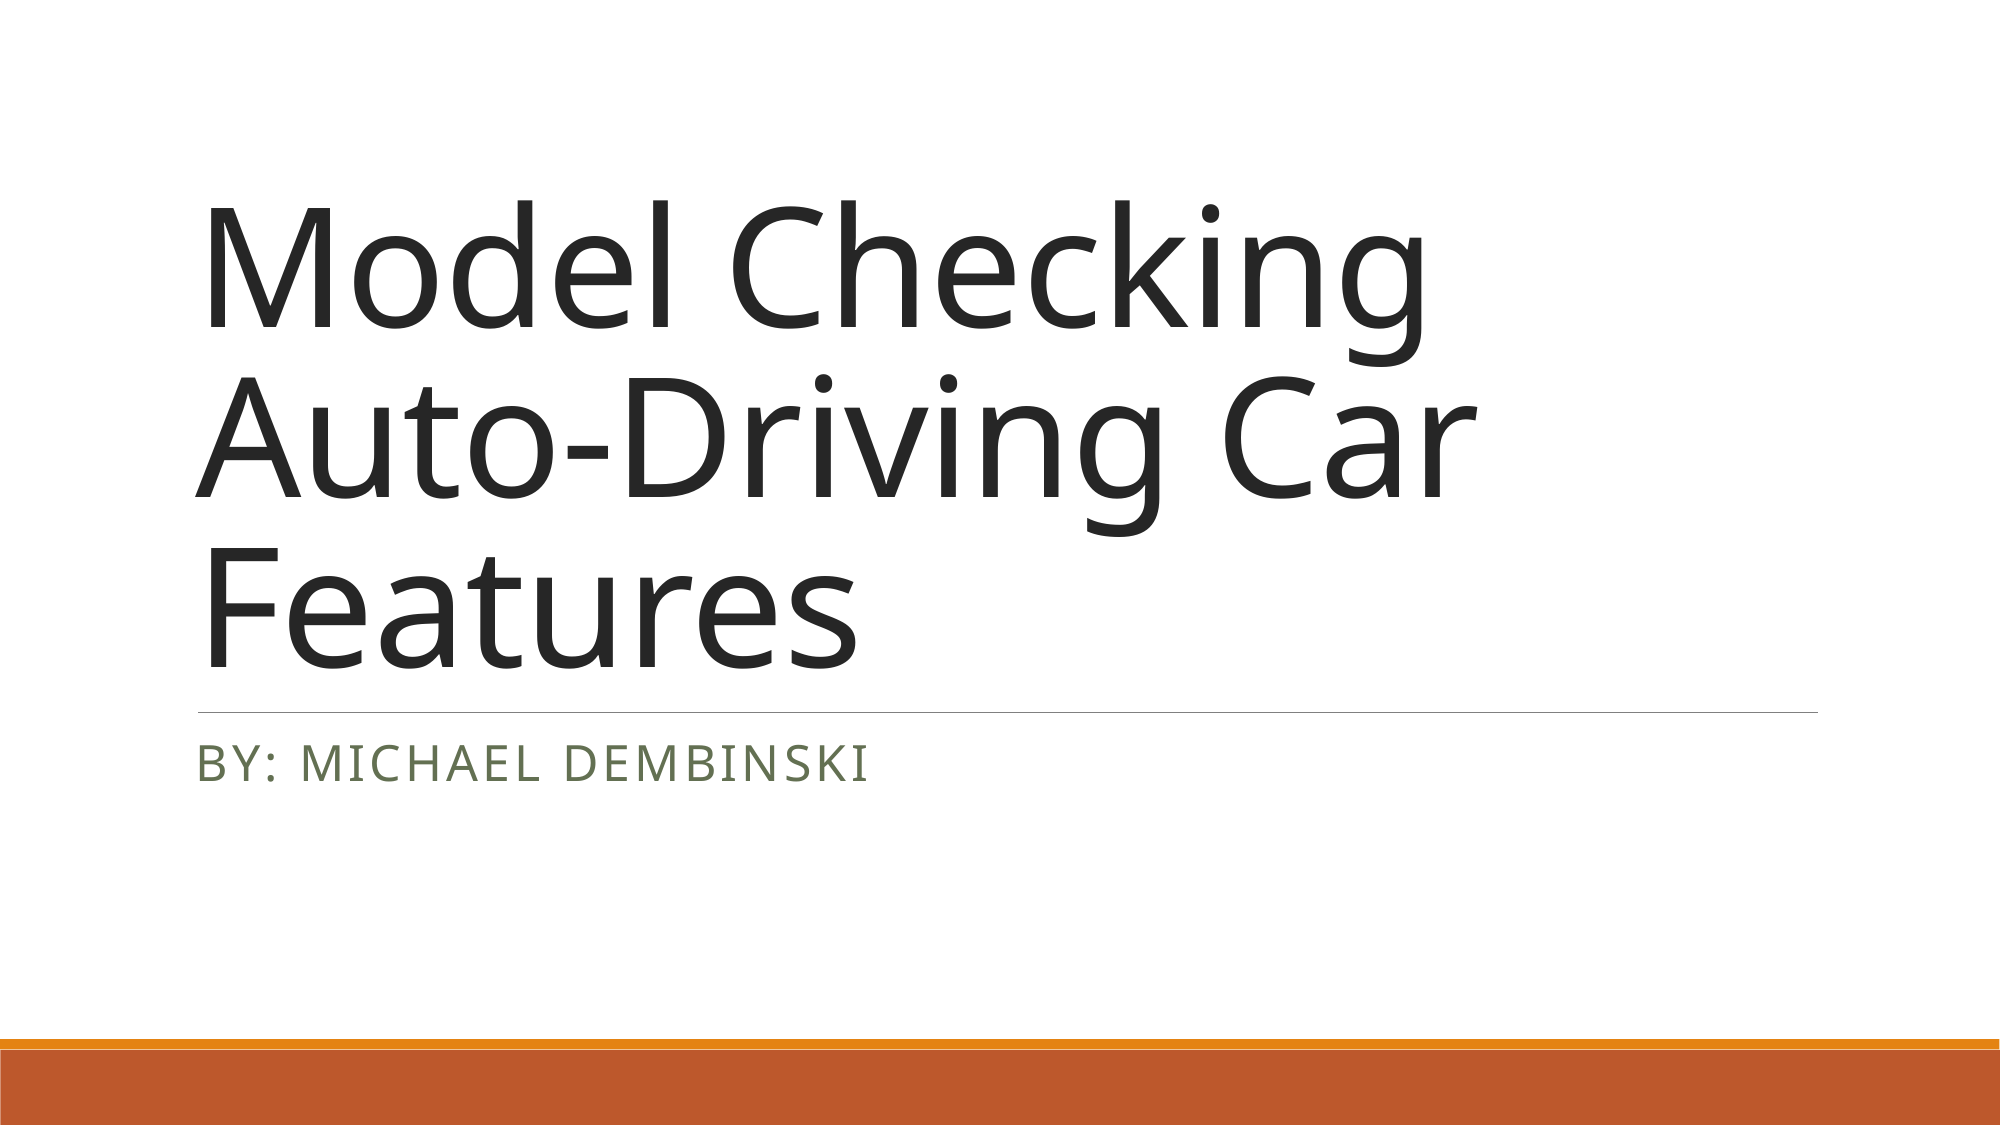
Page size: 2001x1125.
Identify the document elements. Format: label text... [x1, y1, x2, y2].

subtitle By: Michael Dembinski [180, 730, 1831, 919]
title Model Checking Auto-Driving Car Features [180, 124, 1830, 710]
